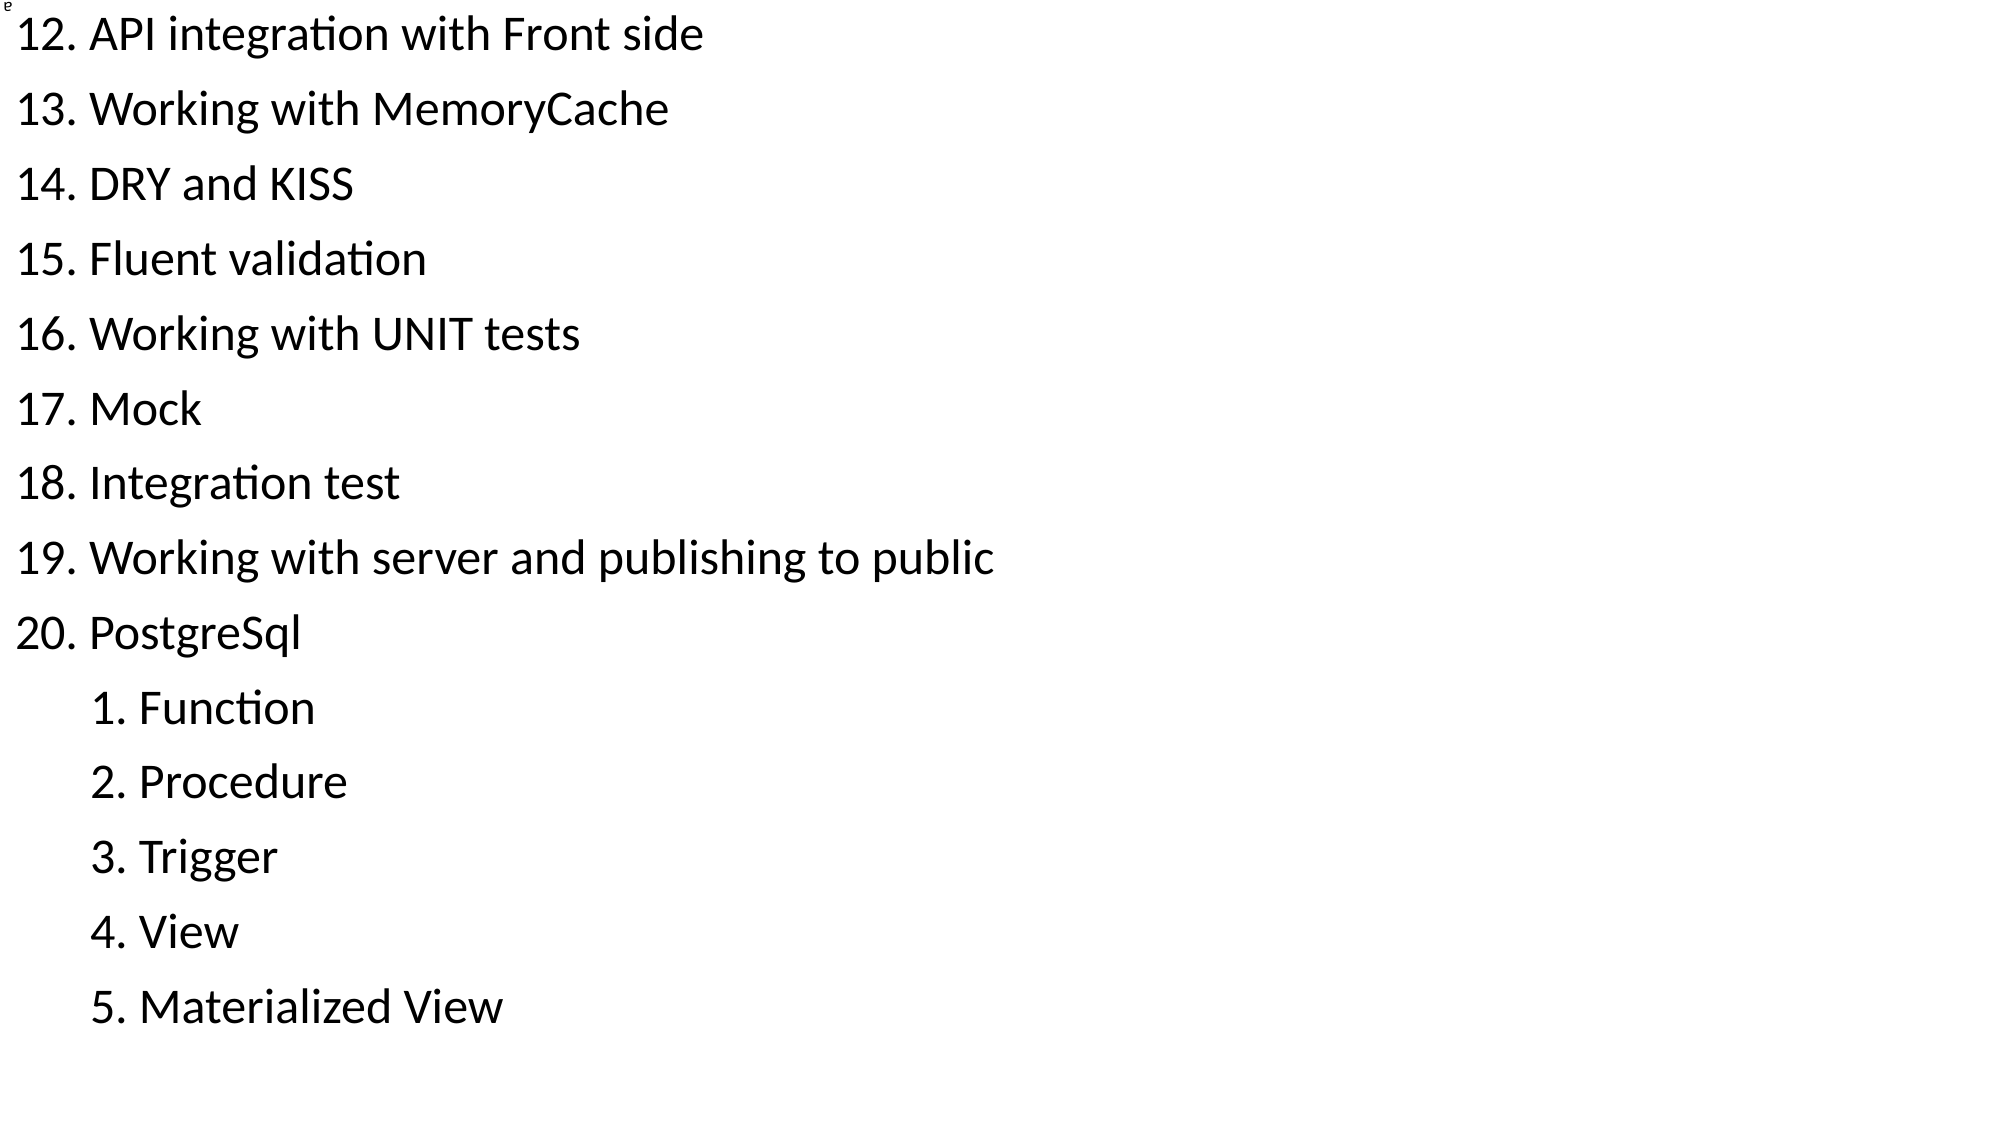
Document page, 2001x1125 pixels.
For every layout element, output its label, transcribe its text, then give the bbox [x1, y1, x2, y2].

list 12. API integration with Front side 13. Working with MemoryCache 14. DRY and KISS 15. Fluent validation 16. Working with UNIT tests 17. Mock 18. Integration test 19. Working with server and publishing to public 20. PostgreSql 1. Function 2. Procedure 3. Trigger 4. View 5. Materialized View [0, 0, 2000, 1125]
